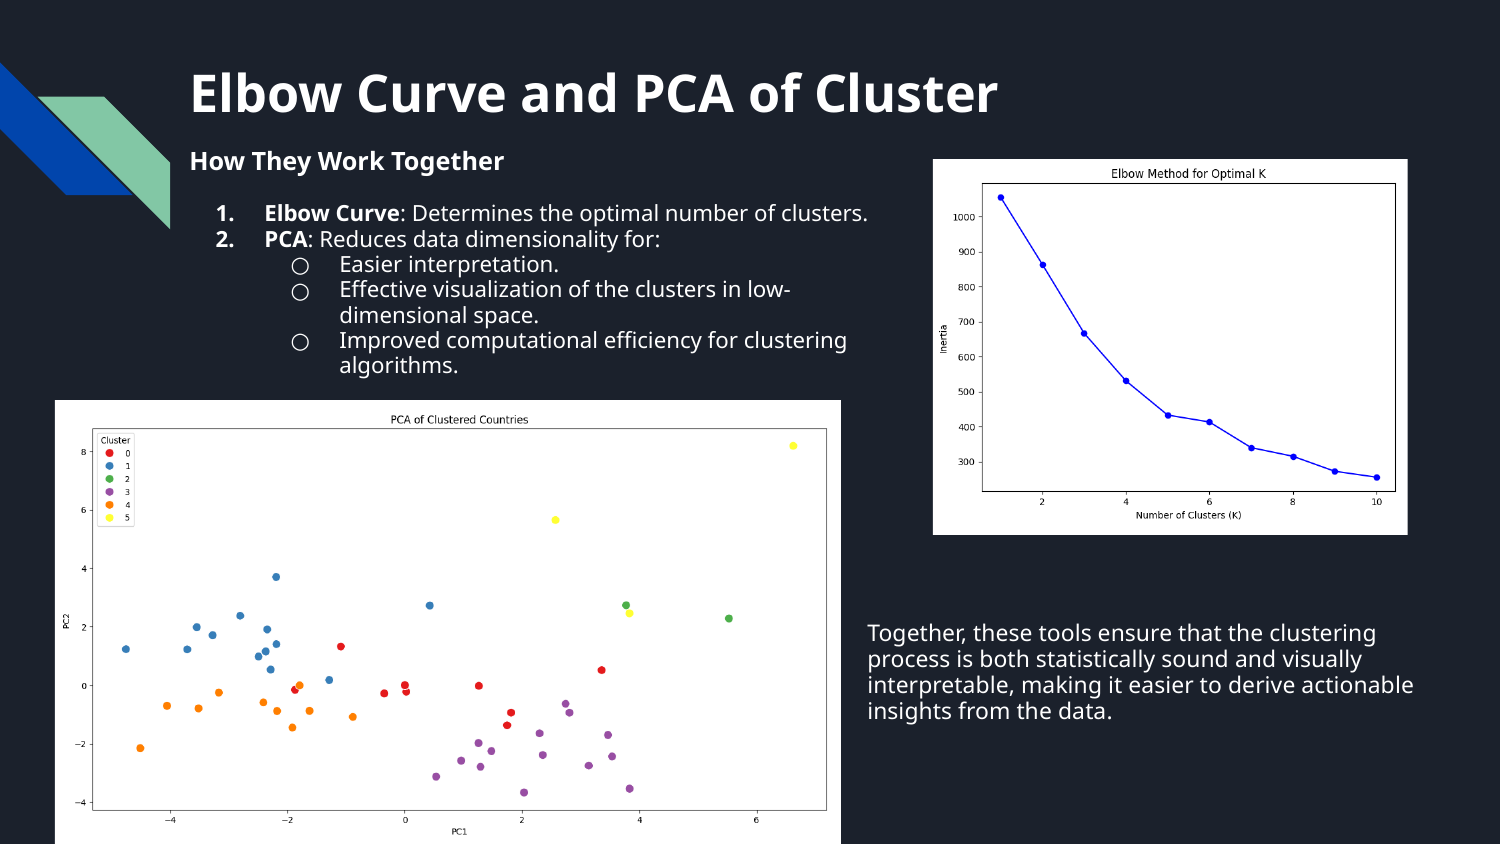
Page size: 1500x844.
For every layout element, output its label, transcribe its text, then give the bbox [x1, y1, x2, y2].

title Elbow Curve and PCA of Cluster [174, 45, 1371, 165]
text_box Together, these tools ensure that the clustering process is both statistically sound and visually interpretable, making it easier to derive actionable insights from the data. [852, 605, 1474, 743]
picture [54, 399, 842, 844]
list How They Work Together Elbow Curve: Determines the optimal number of clusters. PCA: Reduces data dimensionality for: Easier interpretation. Effective visualization of the clusters in low-dimensional space. Improved computational efficiency for clustering algorithms. [174, 132, 925, 371]
picture [932, 158, 1408, 536]
